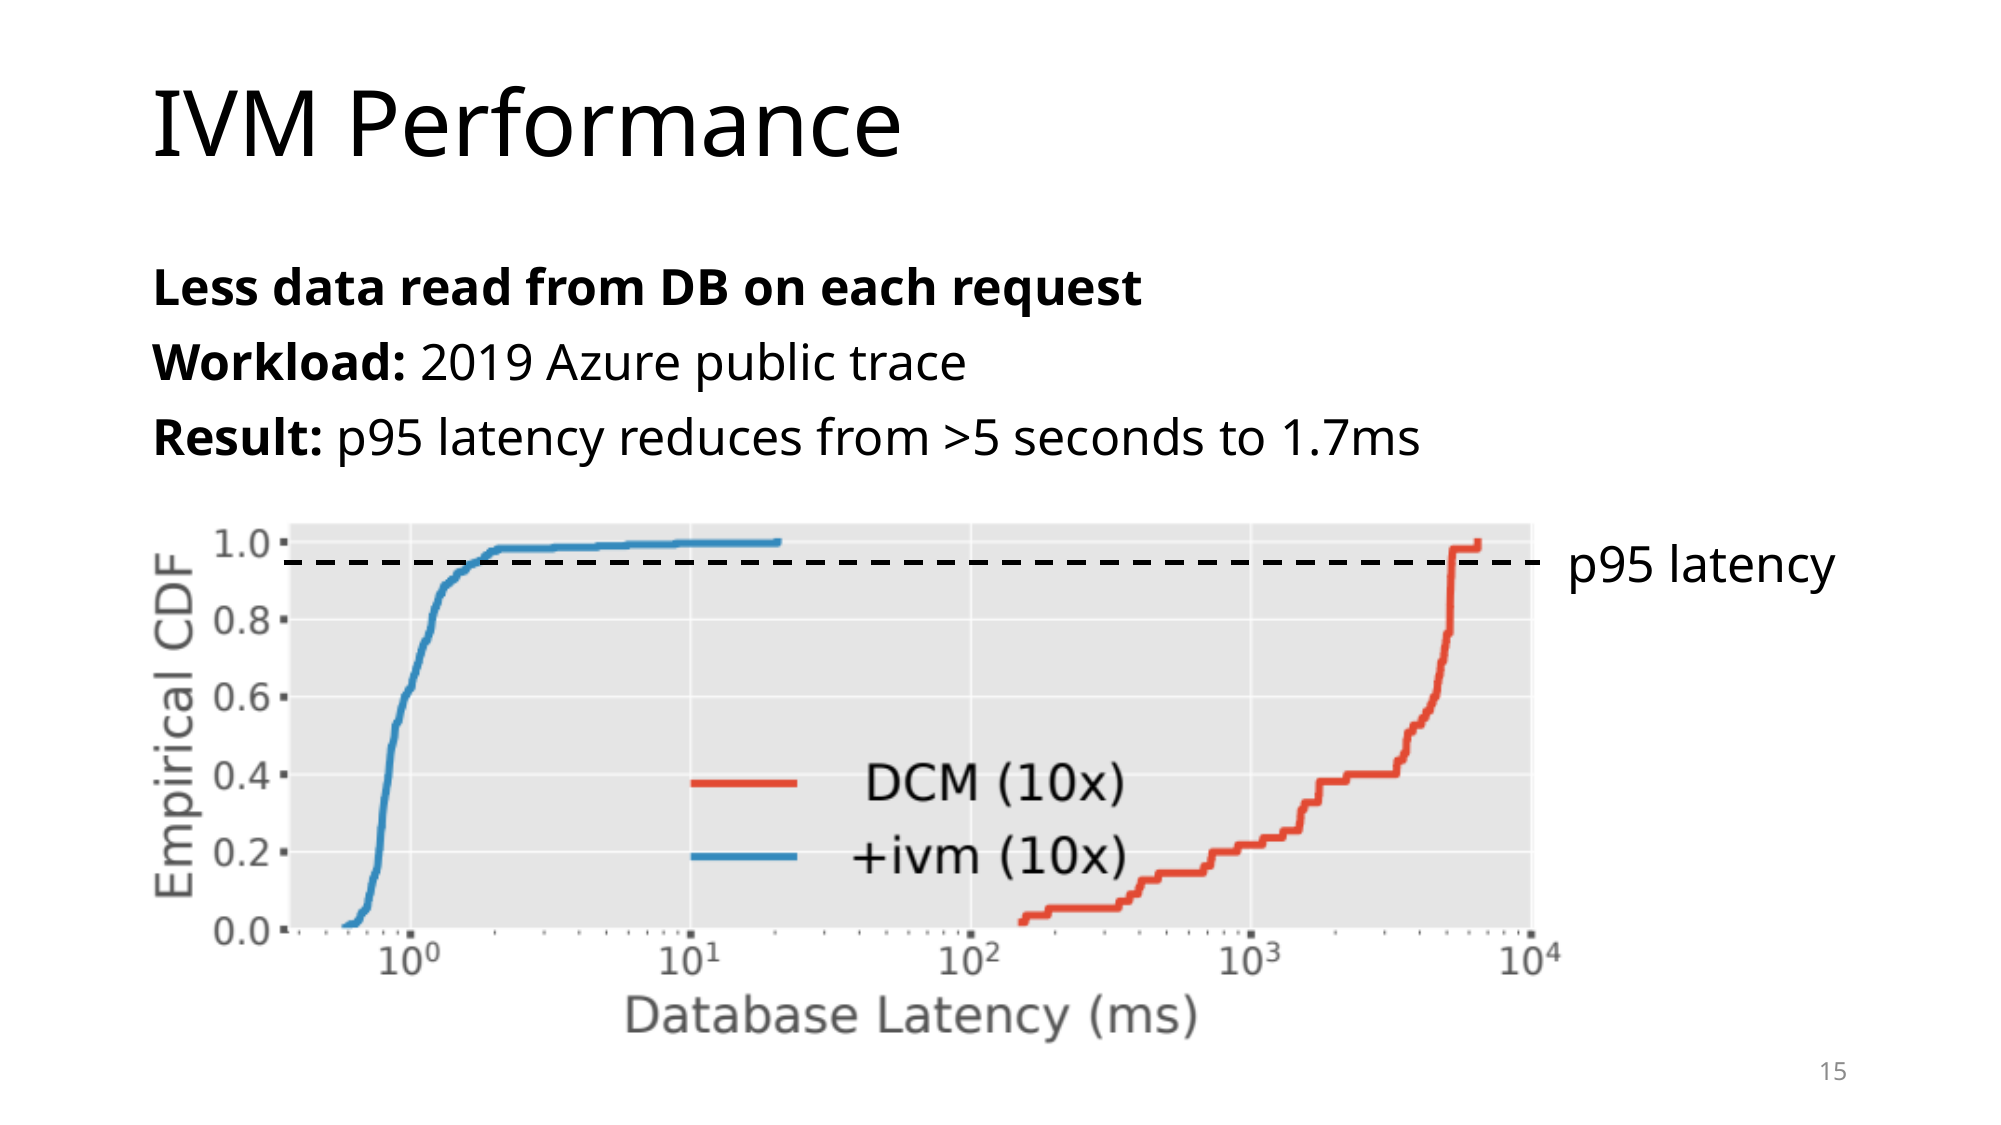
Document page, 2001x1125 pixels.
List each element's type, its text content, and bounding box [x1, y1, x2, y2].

list Less data read from DB on each request Workload: 2019 Azure public trace Result: p95 latency reduces from >5 seconds to 1.7ms [137, 255, 1916, 969]
slide_number 15 [1412, 1042, 1863, 1103]
picture [137, 505, 1581, 1058]
text_box p95 latency [1581, 524, 1851, 600]
title IVM Performance [137, 17, 1863, 235]
